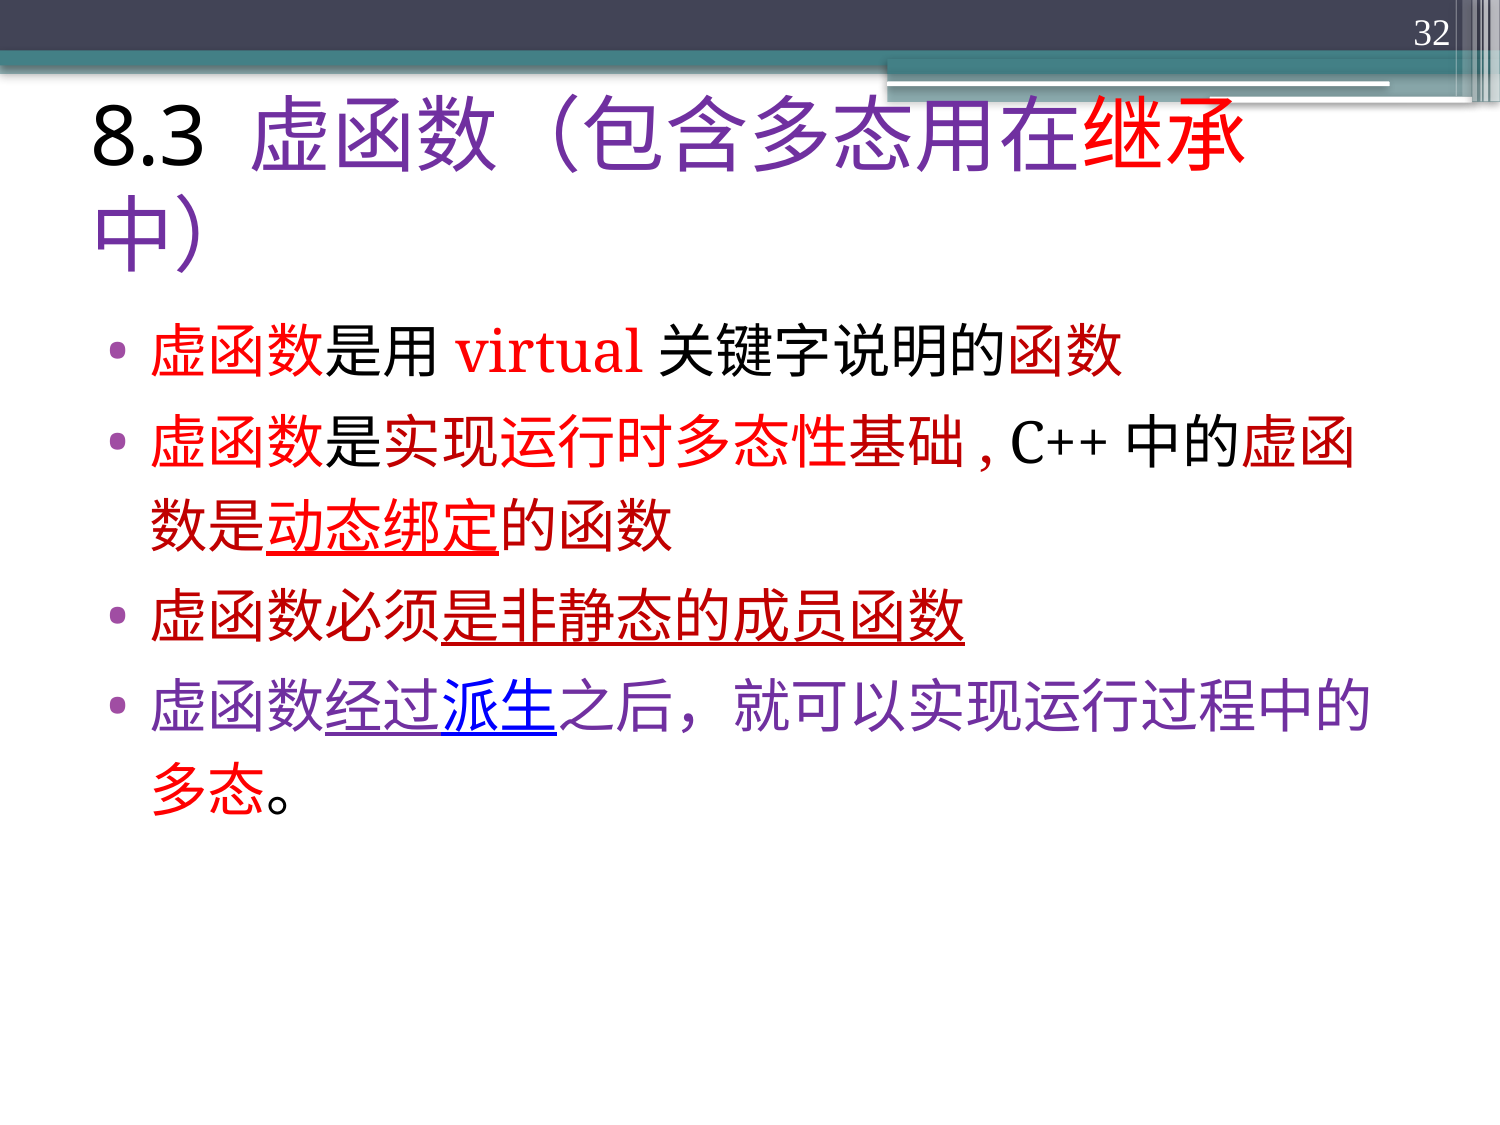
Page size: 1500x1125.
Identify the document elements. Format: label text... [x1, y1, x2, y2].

slide_number 32 [1340, 0, 1466, 61]
list 虚函数是用virtual关键字说明的函数 虚函数是实现运行时多态性基础, C++中的虚函数是动态绑定的函数 虚函数必须是非静态的成员函数 虚函数经过派生之后，就可以实现运行过程中的多态。 [75, 292, 1425, 1079]
title 8.3 虚函数（包含多态用在继承中） [75, 94, 1425, 270]
